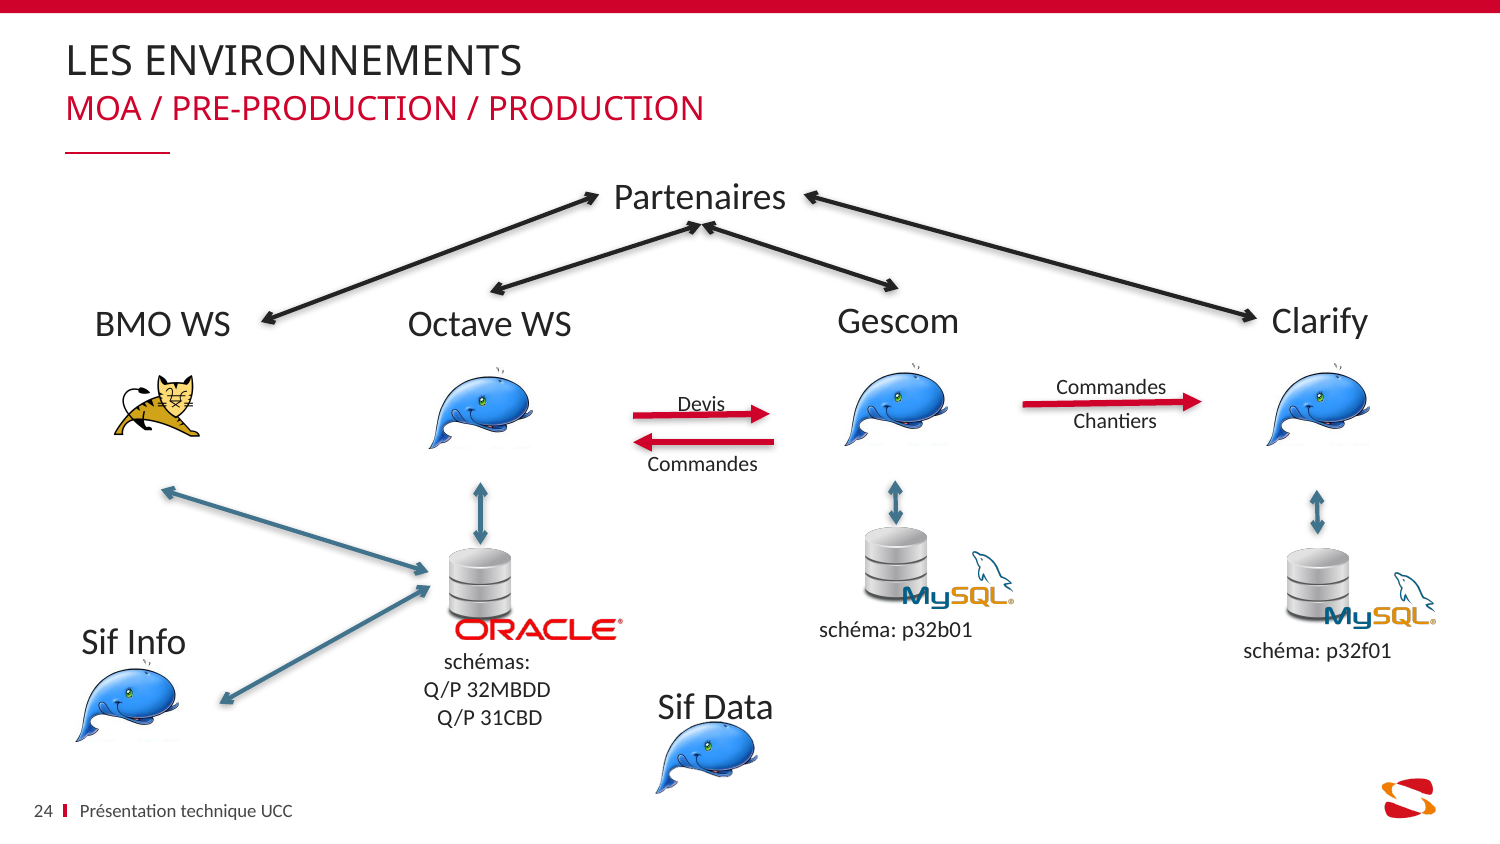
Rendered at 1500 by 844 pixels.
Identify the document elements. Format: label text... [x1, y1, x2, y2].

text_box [160, 489, 429, 573]
text_box Gescom [822, 327, 975, 349]
text_box Commandes [633, 449, 773, 484]
picture [1373, 772, 1444, 824]
list MOA / PRE-PRODUCTION / PRODUCTION [64, 91, 1436, 129]
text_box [219, 585, 431, 704]
text_box Partenaires [599, 164, 804, 223]
text_box Commandes [1041, 365, 1182, 400]
text_box Sif Info [41, 609, 214, 669]
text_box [803, 194, 1257, 320]
title Les environnements [64, 41, 1436, 83]
picture [445, 548, 629, 641]
text_box Clarify [1256, 288, 1384, 349]
text_box Octave WS [393, 331, 587, 352]
picture [75, 659, 180, 742]
text_box schéma: p32b01 [804, 607, 989, 650]
footer Présentation technique UCC [64, 799, 811, 820]
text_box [489, 224, 700, 293]
picture [1266, 363, 1370, 446]
picture [111, 372, 210, 439]
text_box Devis [662, 381, 741, 412]
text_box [701, 224, 899, 289]
text_box schémas: Q/P 32MBDD Q/P 31CBD [408, 639, 571, 737]
text_box Sif Data [623, 674, 809, 734]
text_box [1022, 401, 1203, 405]
picture [861, 527, 1014, 609]
text_box schéma: p32f01 [1228, 628, 1408, 671]
text_box Chantiers [1058, 413, 1172, 441]
picture [844, 363, 949, 446]
slide_number 24 [4, 799, 53, 820]
picture [1283, 548, 1436, 630]
picture [654, 711, 759, 794]
picture [428, 366, 533, 449]
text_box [260, 194, 600, 323]
text_box BMO WS [64, 292, 261, 352]
